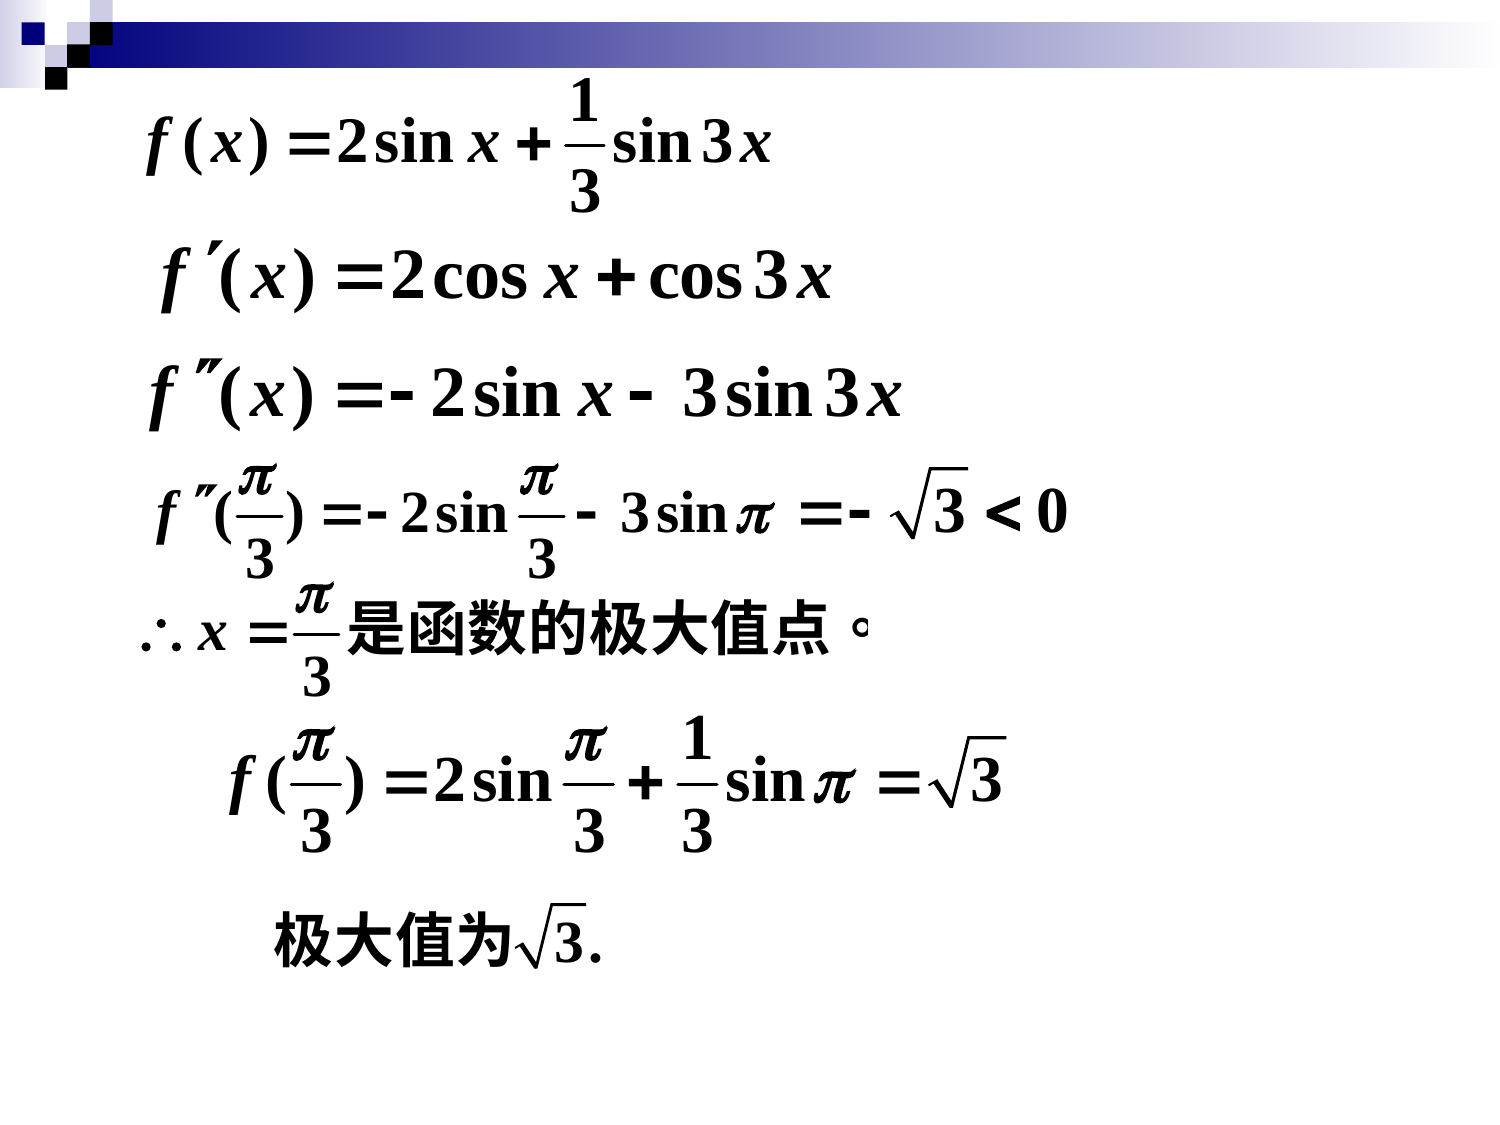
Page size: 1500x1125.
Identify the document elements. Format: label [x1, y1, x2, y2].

text_box [123, 54, 789, 228]
text_box [123, 349, 919, 447]
text_box [785, 456, 1081, 555]
text_box [265, 893, 615, 983]
text_box [135, 432, 789, 550]
text_box [135, 550, 868, 711]
text_box [135, 231, 846, 329]
text_box [206, 692, 1022, 868]
